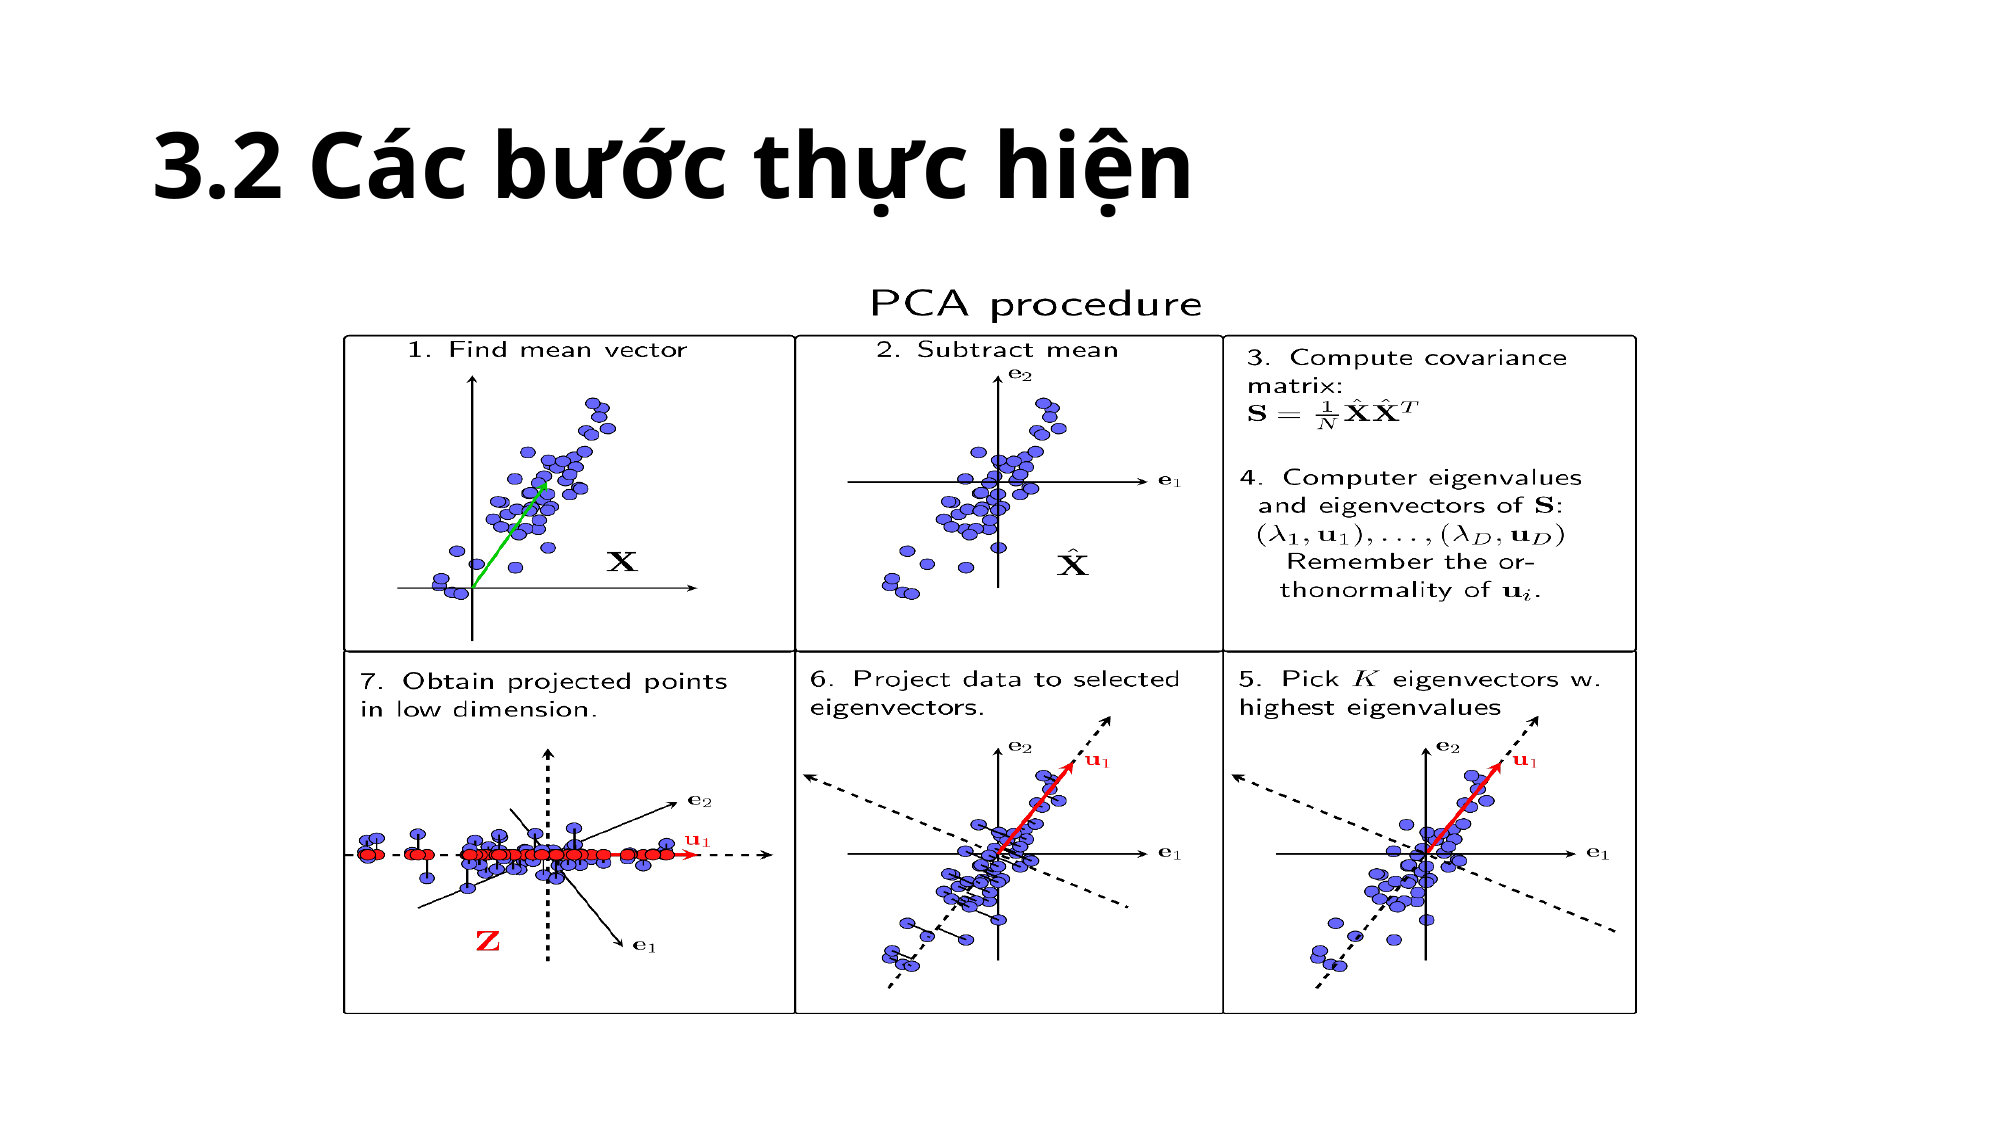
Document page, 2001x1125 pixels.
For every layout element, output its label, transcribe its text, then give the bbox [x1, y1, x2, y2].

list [343, 277, 1656, 1014]
title 3.2 Các bước thực hiện [137, 59, 1863, 278]
